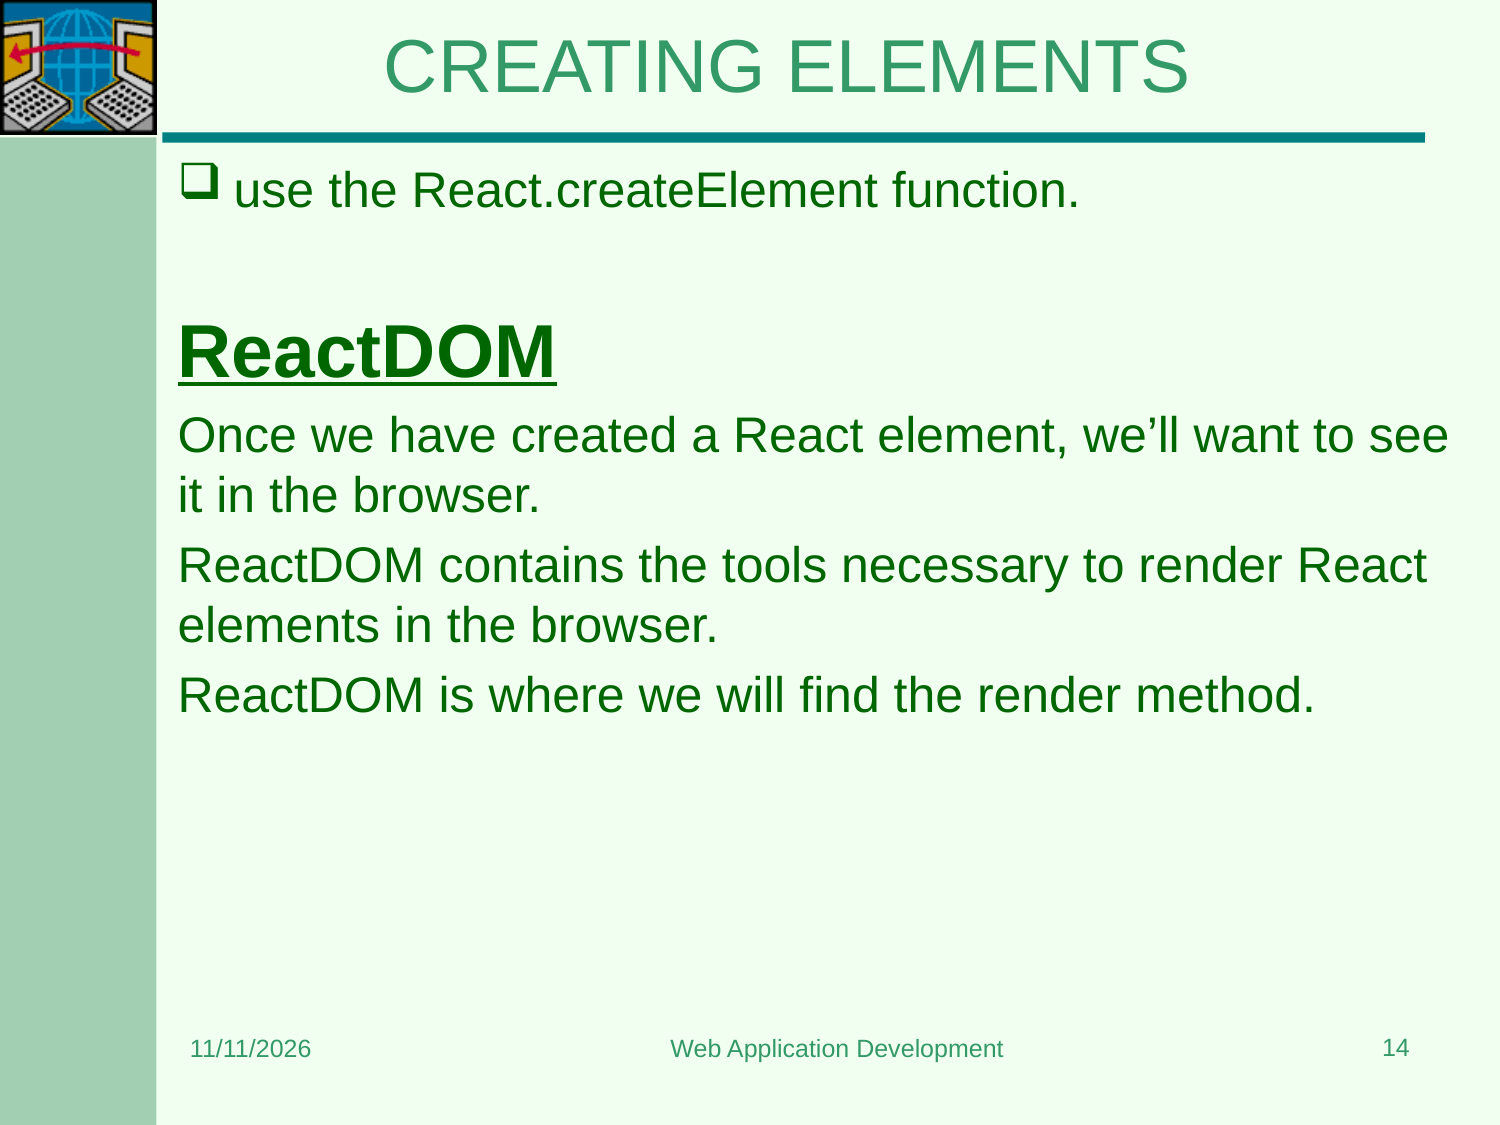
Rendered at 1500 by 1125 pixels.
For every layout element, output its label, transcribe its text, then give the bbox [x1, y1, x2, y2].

slide_number 14 [1237, 1024, 1426, 1103]
title CREATING ELEMENTS [150, 0, 1425, 125]
picture [0, 0, 157, 135]
list use the React.createElement function. ReactDOM Once we have created a React element, we’ll want to see it in the browser. ReactDOM contains the tools necessary to render React elements in the browser. ReactDOM is where we will find the render method. [162, 149, 1488, 1013]
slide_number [174, 1024, 438, 1104]
footer Web Application Development [462, 1024, 1213, 1104]
